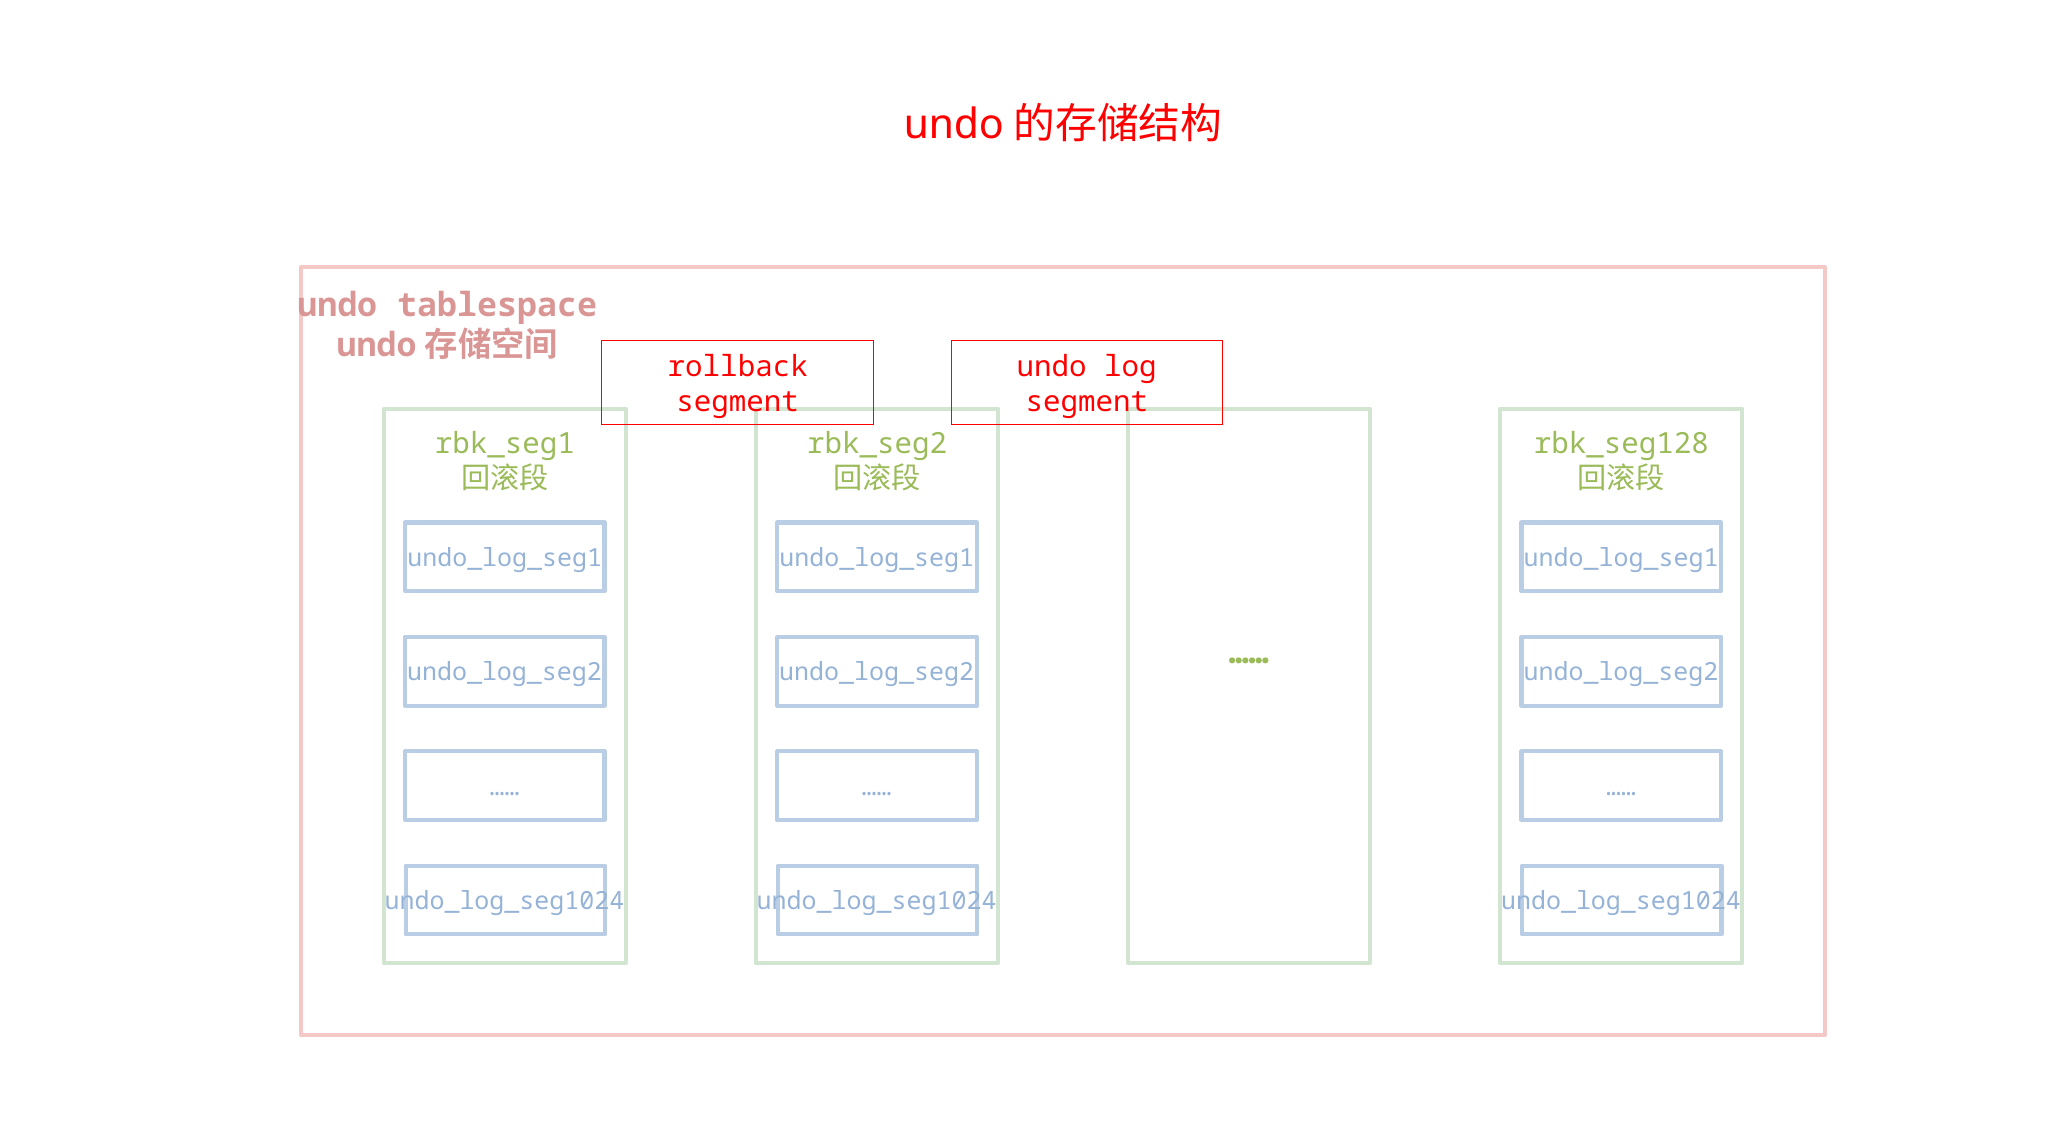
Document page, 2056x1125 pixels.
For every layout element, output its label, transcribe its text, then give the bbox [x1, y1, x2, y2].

text_box undo tablespace undo存储空间 [282, 275, 612, 371]
text_box …… [1214, 623, 1284, 678]
text_box undo的存储结构 [767, 89, 1359, 155]
text_box rollback segment [601, 340, 874, 425]
text_box [1126, 407, 1372, 965]
text_box [299, 265, 1827, 1037]
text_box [1499, 408, 1743, 963]
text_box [755, 408, 999, 963]
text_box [383, 408, 627, 963]
text_box undo log segment [951, 340, 1223, 425]
